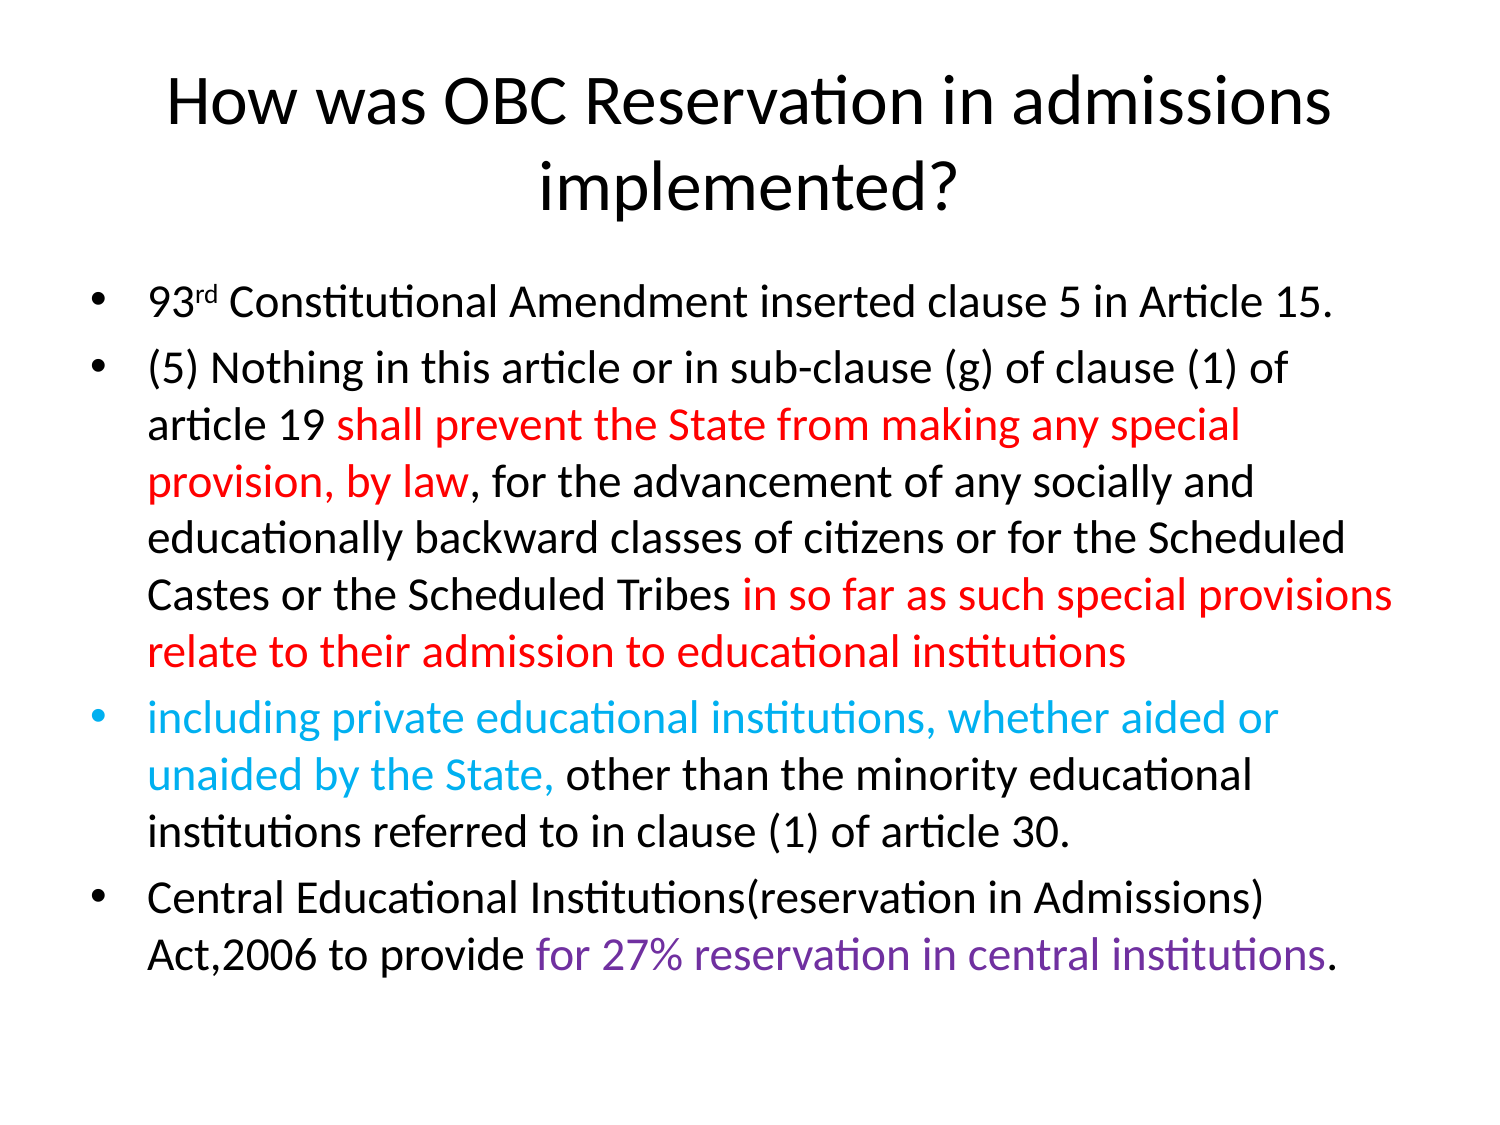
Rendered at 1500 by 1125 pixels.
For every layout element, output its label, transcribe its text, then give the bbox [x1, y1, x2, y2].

list 93rd Constitutional Amendment inserted clause 5 in Article 15. (5) Nothing in this article or in sub-clause (g) of clause (1) of article 19 shall prevent the State from making any special provision, by law, for the advancement of any socially and educationally backward classes of citizens or for the Scheduled Castes or the Scheduled Tribes in so far as such special provisions relate to their admission to educational institutions including private educational institutions, whether aided or unaided by the State, other than the minority educational institutions referred to in clause (1) of article 30. Central Educational Institutions(reservation in Admissions) Act,2006 to provide for 27% reservation in central institutions. [75, 262, 1425, 1005]
title How was OBC Reservation in admissions implemented? [75, 45, 1425, 233]
